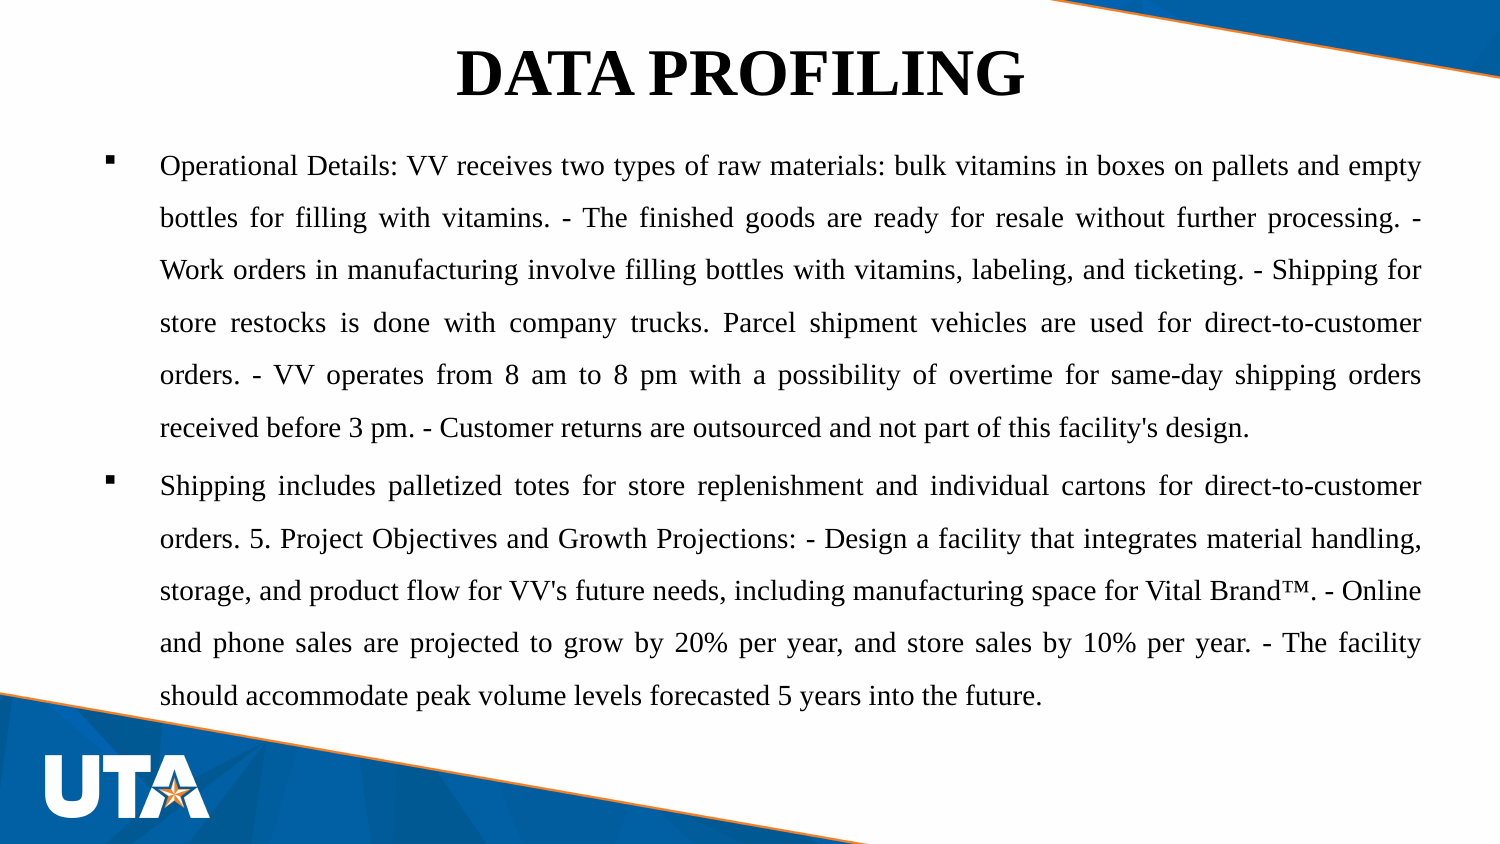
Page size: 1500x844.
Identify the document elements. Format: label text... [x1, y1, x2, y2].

title DATA PROFILING [75, 0, 1425, 139]
list Operational Details: VV receives two types of raw materials: bulk vitamins in boxes on pallets and empty bottles for filling with vitamins. - The finished goods are ready for resale without further processing. - Work orders in manufacturing involve filling bottles with vitamins, labeling, and ticketing. - Shipping for store restocks is done with company trucks. Parcel shipment vehicles are used for direct-to-customer orders. - VV operates from 8 am to 8 pm with a possibility of overtime for same-day shipping orders received before 3 pm. - Customer returns are outsourced and not part of this facility's design. Shipping includes palletized totes for store replenishment and individual cartons for direct-to-customer orders. 5. Project Objectives and Growth Projections: - Design a facility that integrates material handling, storage, and product flow for VV's future needs, including manufacturing space for Vital Brand™. - Online and phone sales are projected to grow by 20% per year, and store sales by 10% per year. - The facility should accommodate peak volume levels forecasted 5 years into the future. [88, 121, 1439, 608]
picture [0, 0, 1500, 844]
